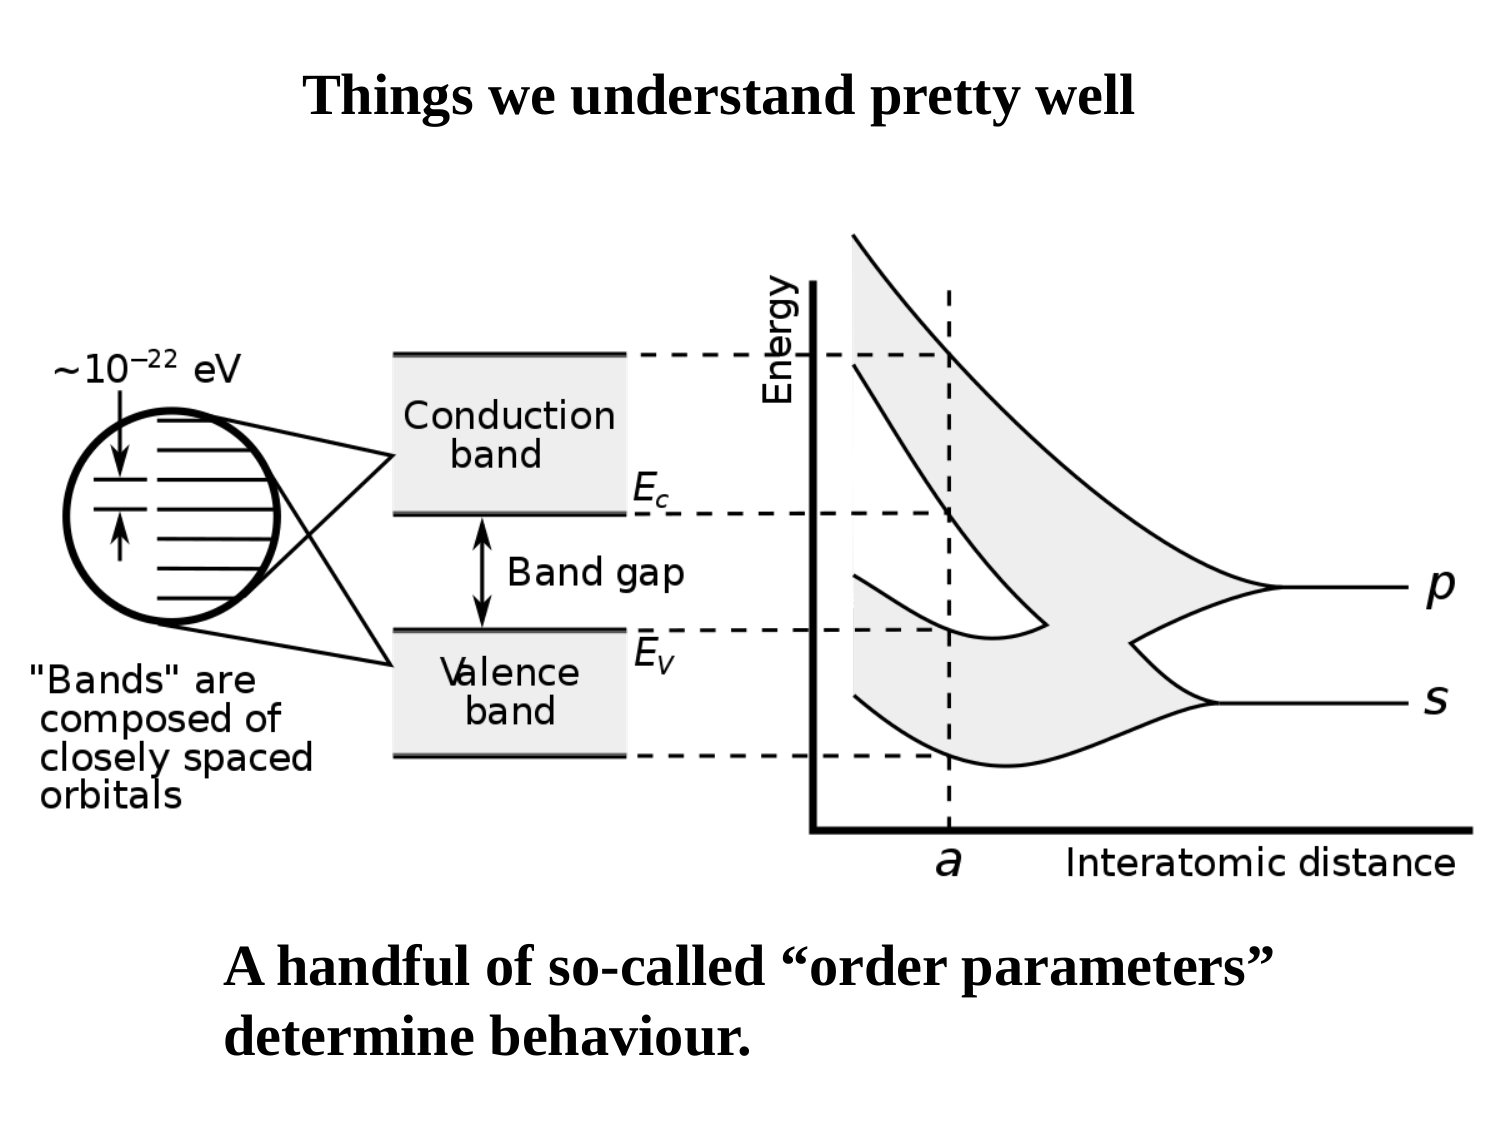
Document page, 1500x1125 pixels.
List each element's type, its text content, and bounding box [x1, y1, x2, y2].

text_box A handful of so-called “order parameters” determine behaviour. [208, 919, 1292, 1075]
picture [0, 220, 1500, 905]
text_box Things we understand pretty well [287, 48, 1152, 134]
